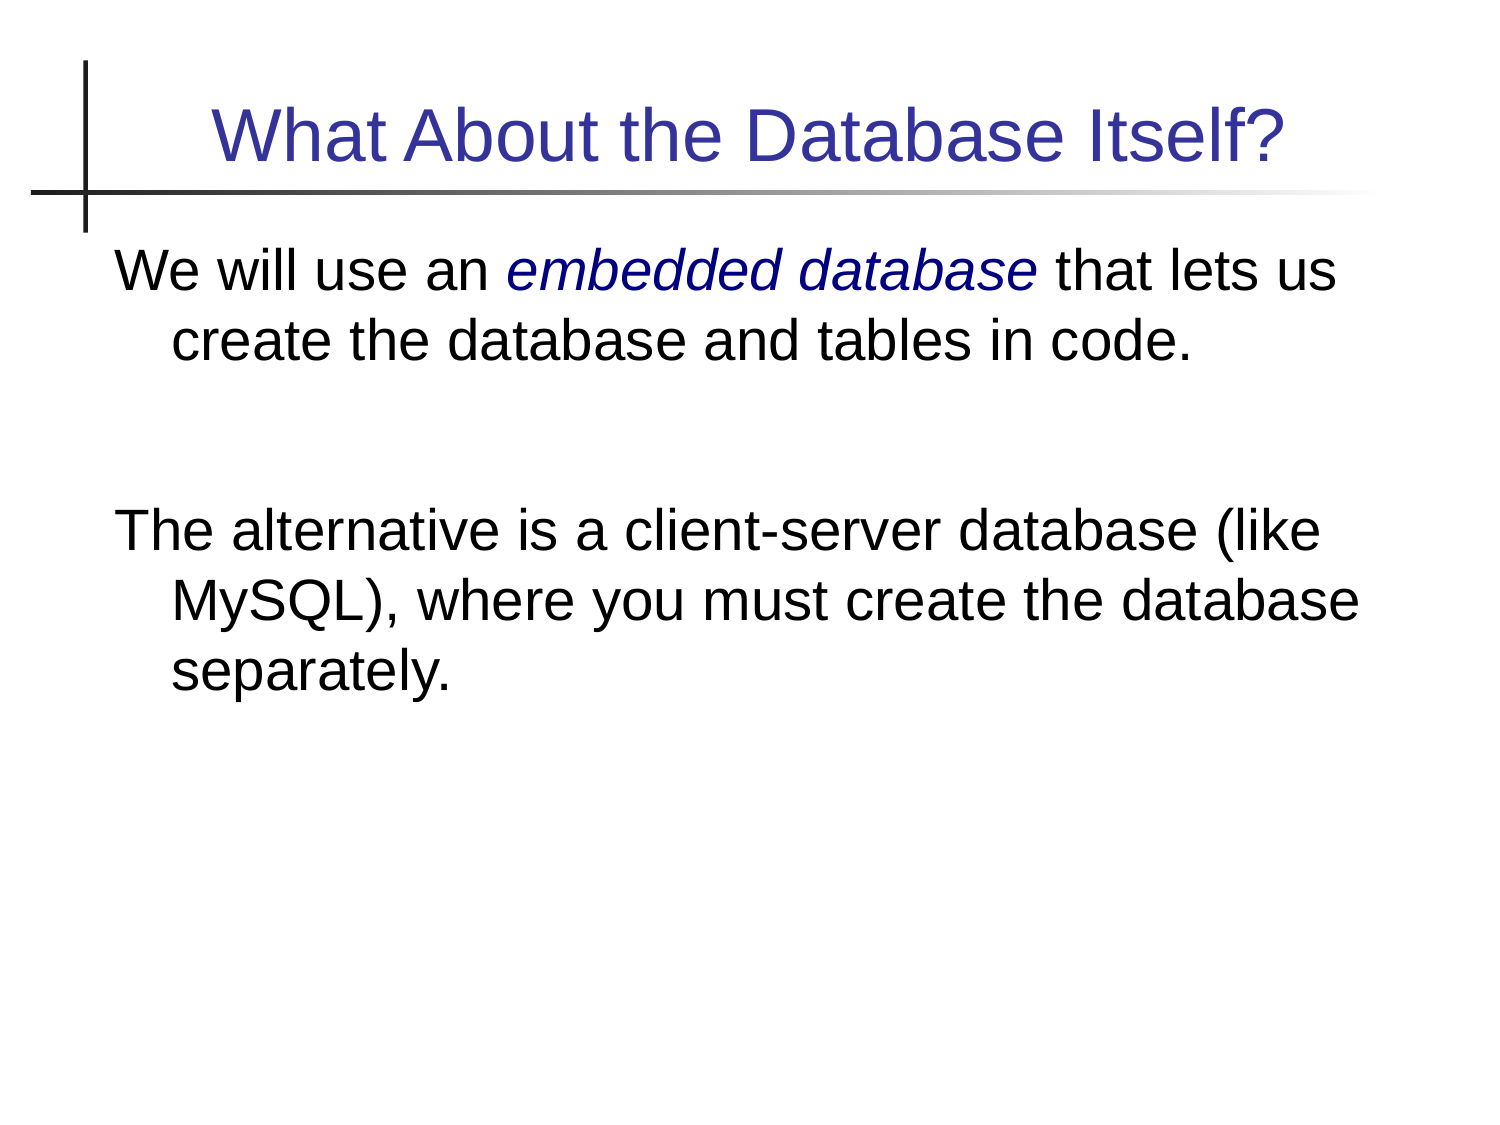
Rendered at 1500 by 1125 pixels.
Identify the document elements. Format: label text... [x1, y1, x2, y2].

text_box What About the Database Itself? [100, 42, 1400, 185]
text_box We will use an embedded database that lets us create the database and tables in code. The alternative is a client-server database (like MySQL), where you must create the database separately. [100, 224, 1400, 957]
